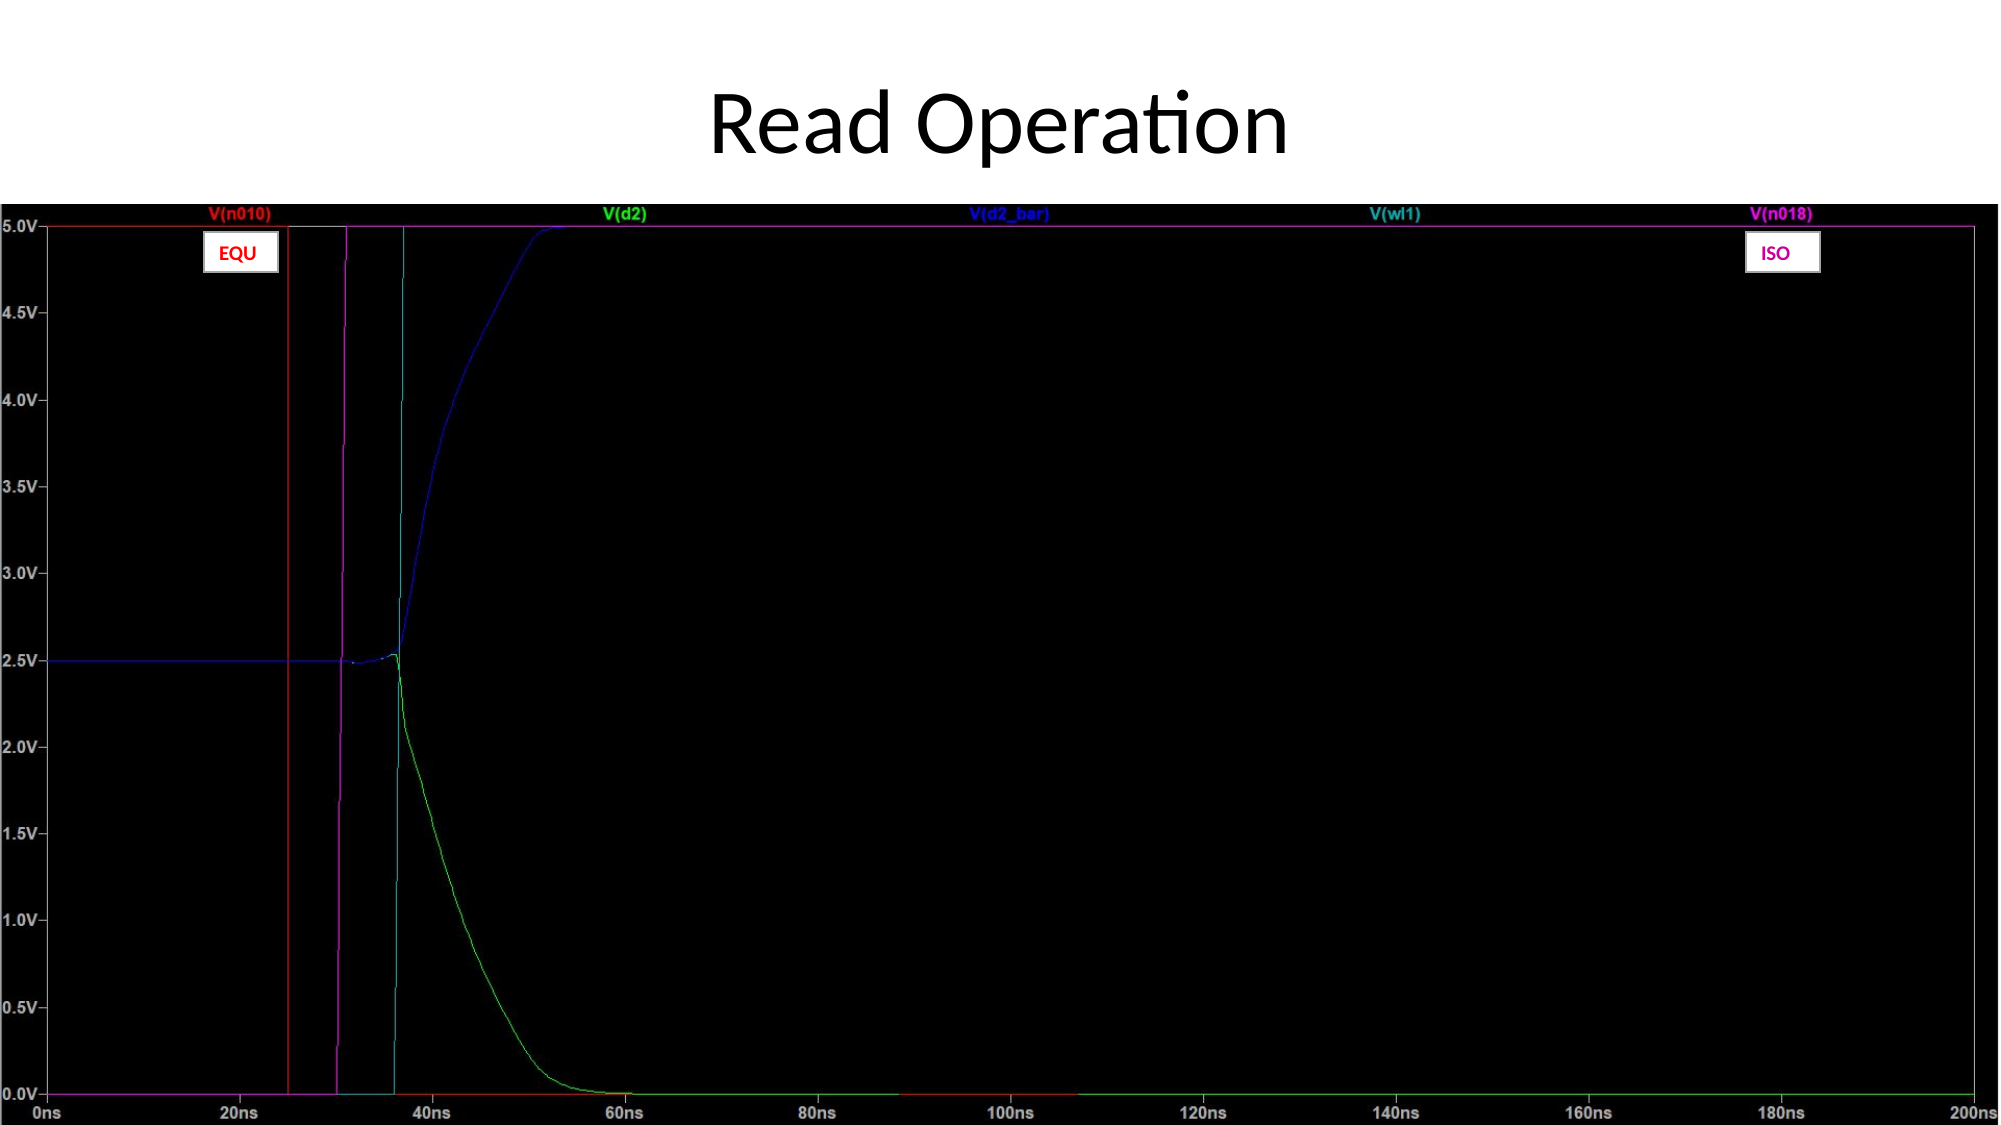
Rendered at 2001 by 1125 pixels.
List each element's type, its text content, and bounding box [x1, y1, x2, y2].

title Read Operation [137, 59, 1863, 188]
picture [0, 203, 2000, 1125]
